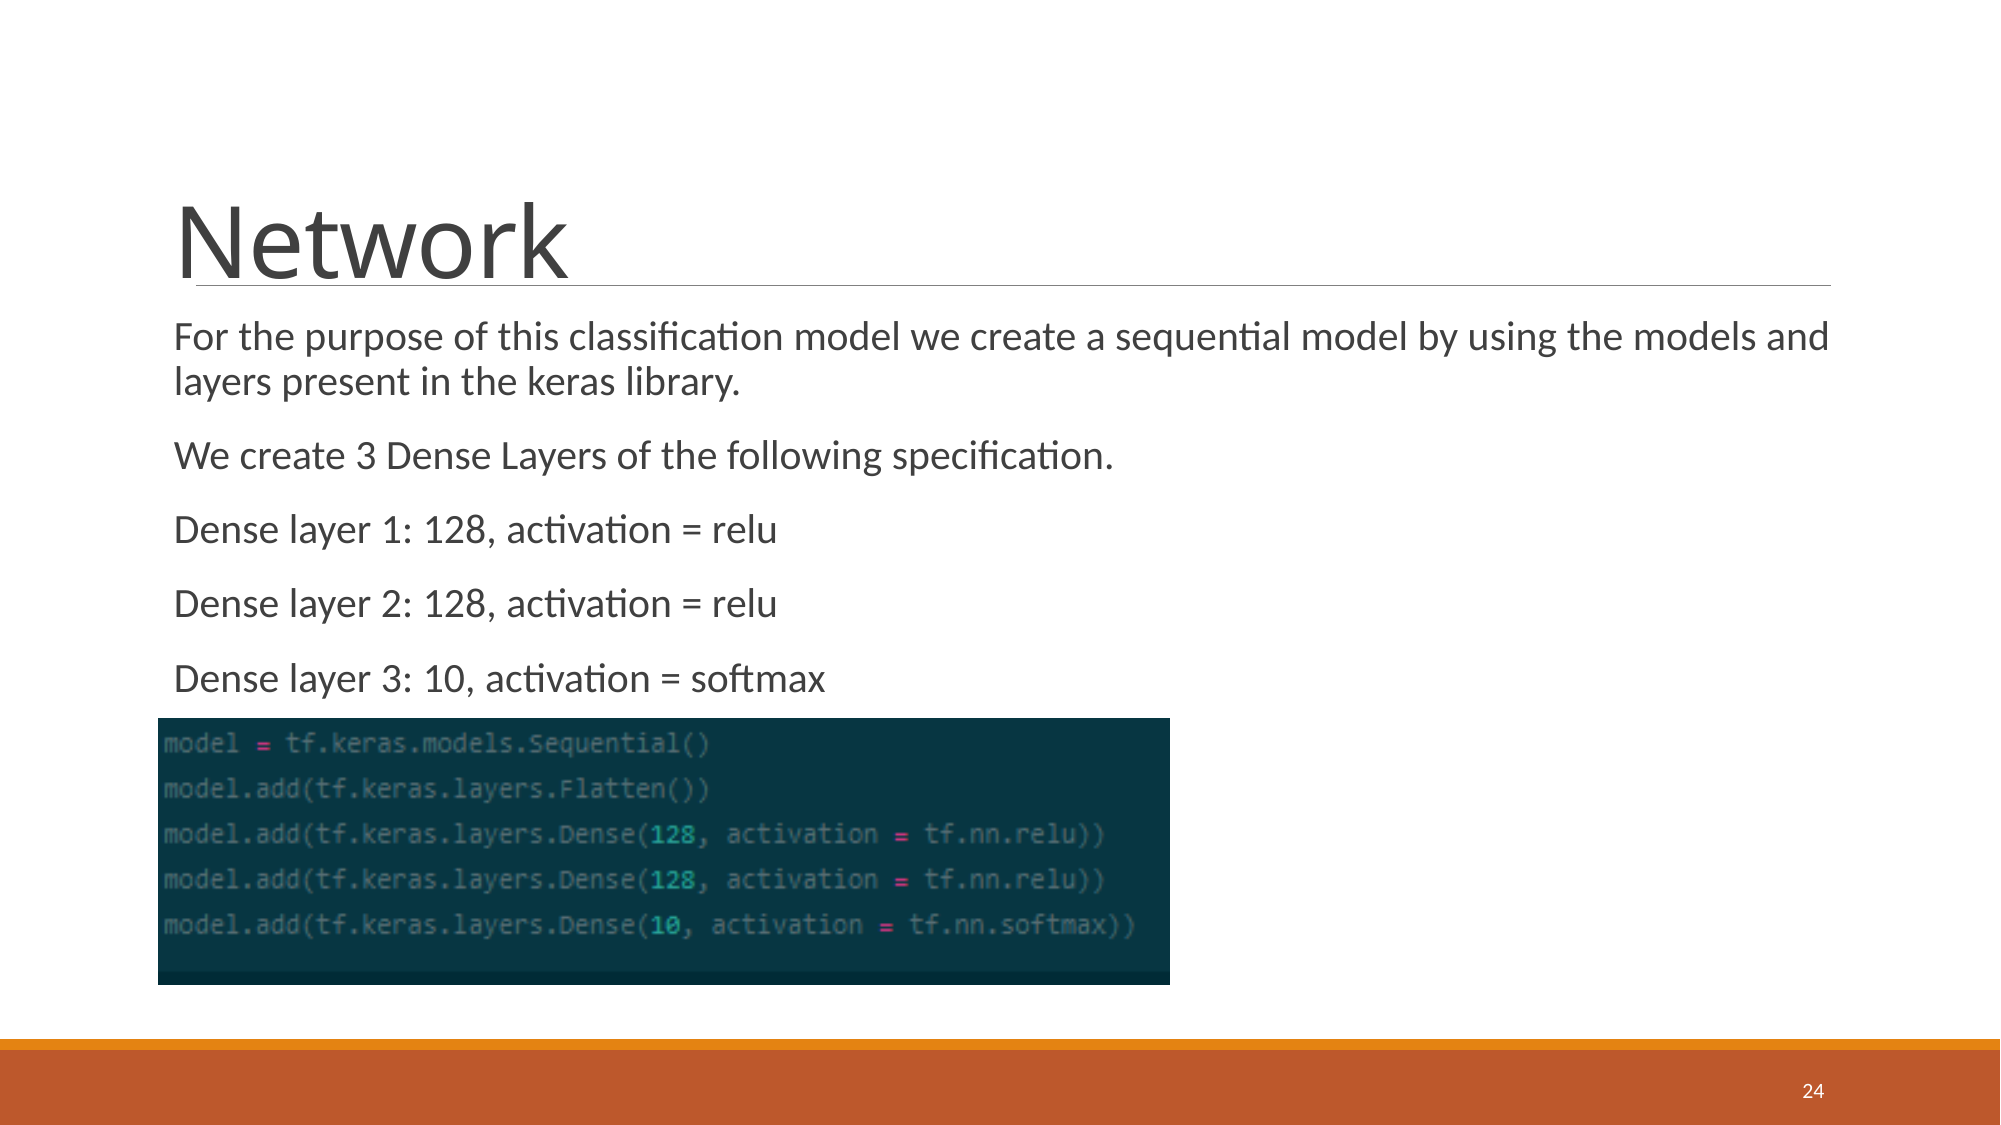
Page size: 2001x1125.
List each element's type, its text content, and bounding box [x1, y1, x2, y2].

title Network [158, 68, 1000, 306]
list For the purpose of this classification model we create a sequential model by using the models and layers present in the keras library. We create 3 Dense Layers of the following specification. Dense layer 1: 128, activation = relu Dense layer 2: 128, activation = relu Dense layer 3: 10, activation = softmax [158, 306, 1881, 719]
slide_number 24 [1624, 1059, 1840, 1120]
picture [158, 717, 1170, 970]
